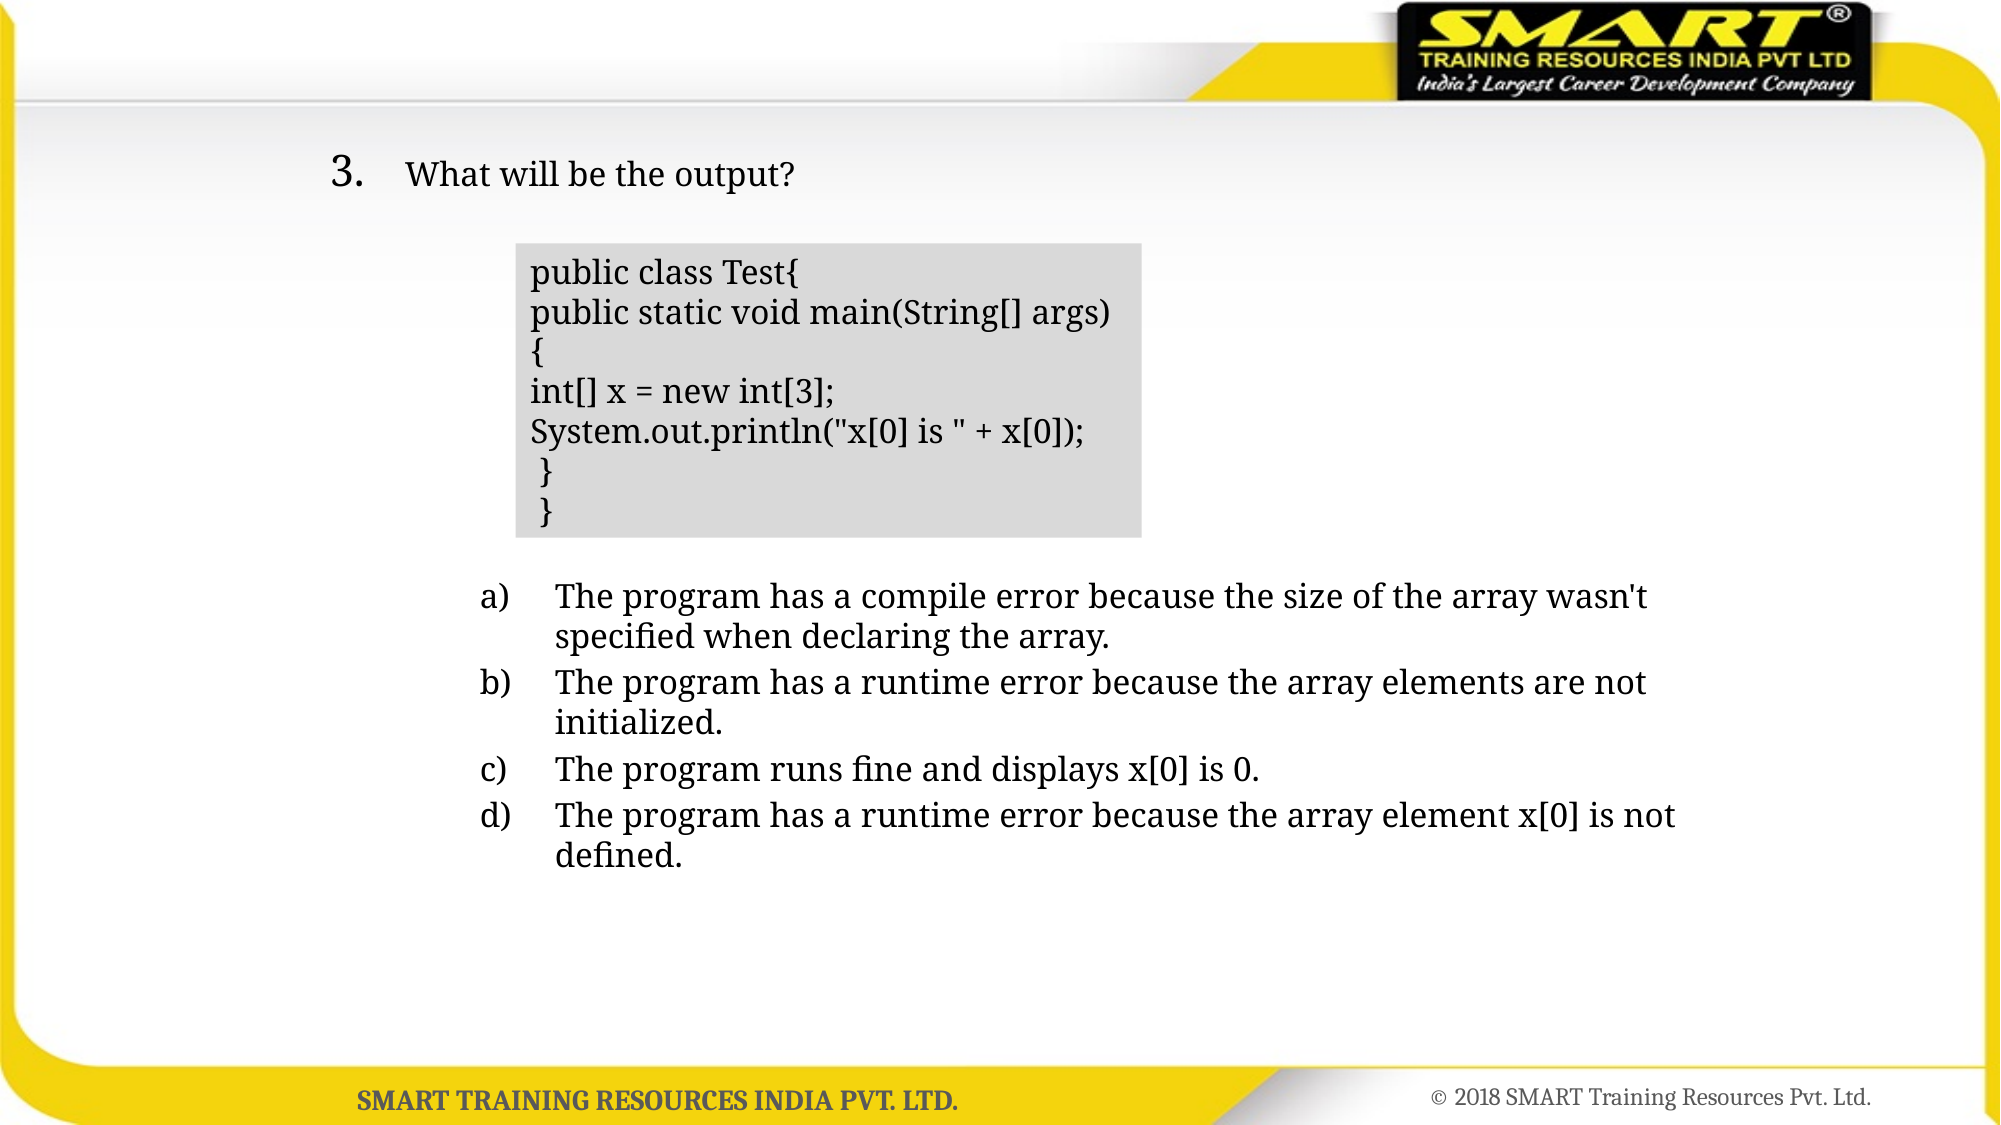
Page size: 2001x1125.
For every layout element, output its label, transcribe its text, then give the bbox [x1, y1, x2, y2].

text_box public class Test{ public static void main(String[] args) { int[] x = new int[3]; System.out.println("x[0] is " + x[0]); } } [515, 243, 1142, 538]
picture [0, 0, 2000, 1125]
list What will be the output? The program has a compile error because the size of the array wasn't specified when declaring the array. The program has a runtime error because the array elements are not initialized. The program runs fine and displays x[0] is 0. The program has a runtime error because the array element x[0] is not defined. [314, 125, 1721, 980]
